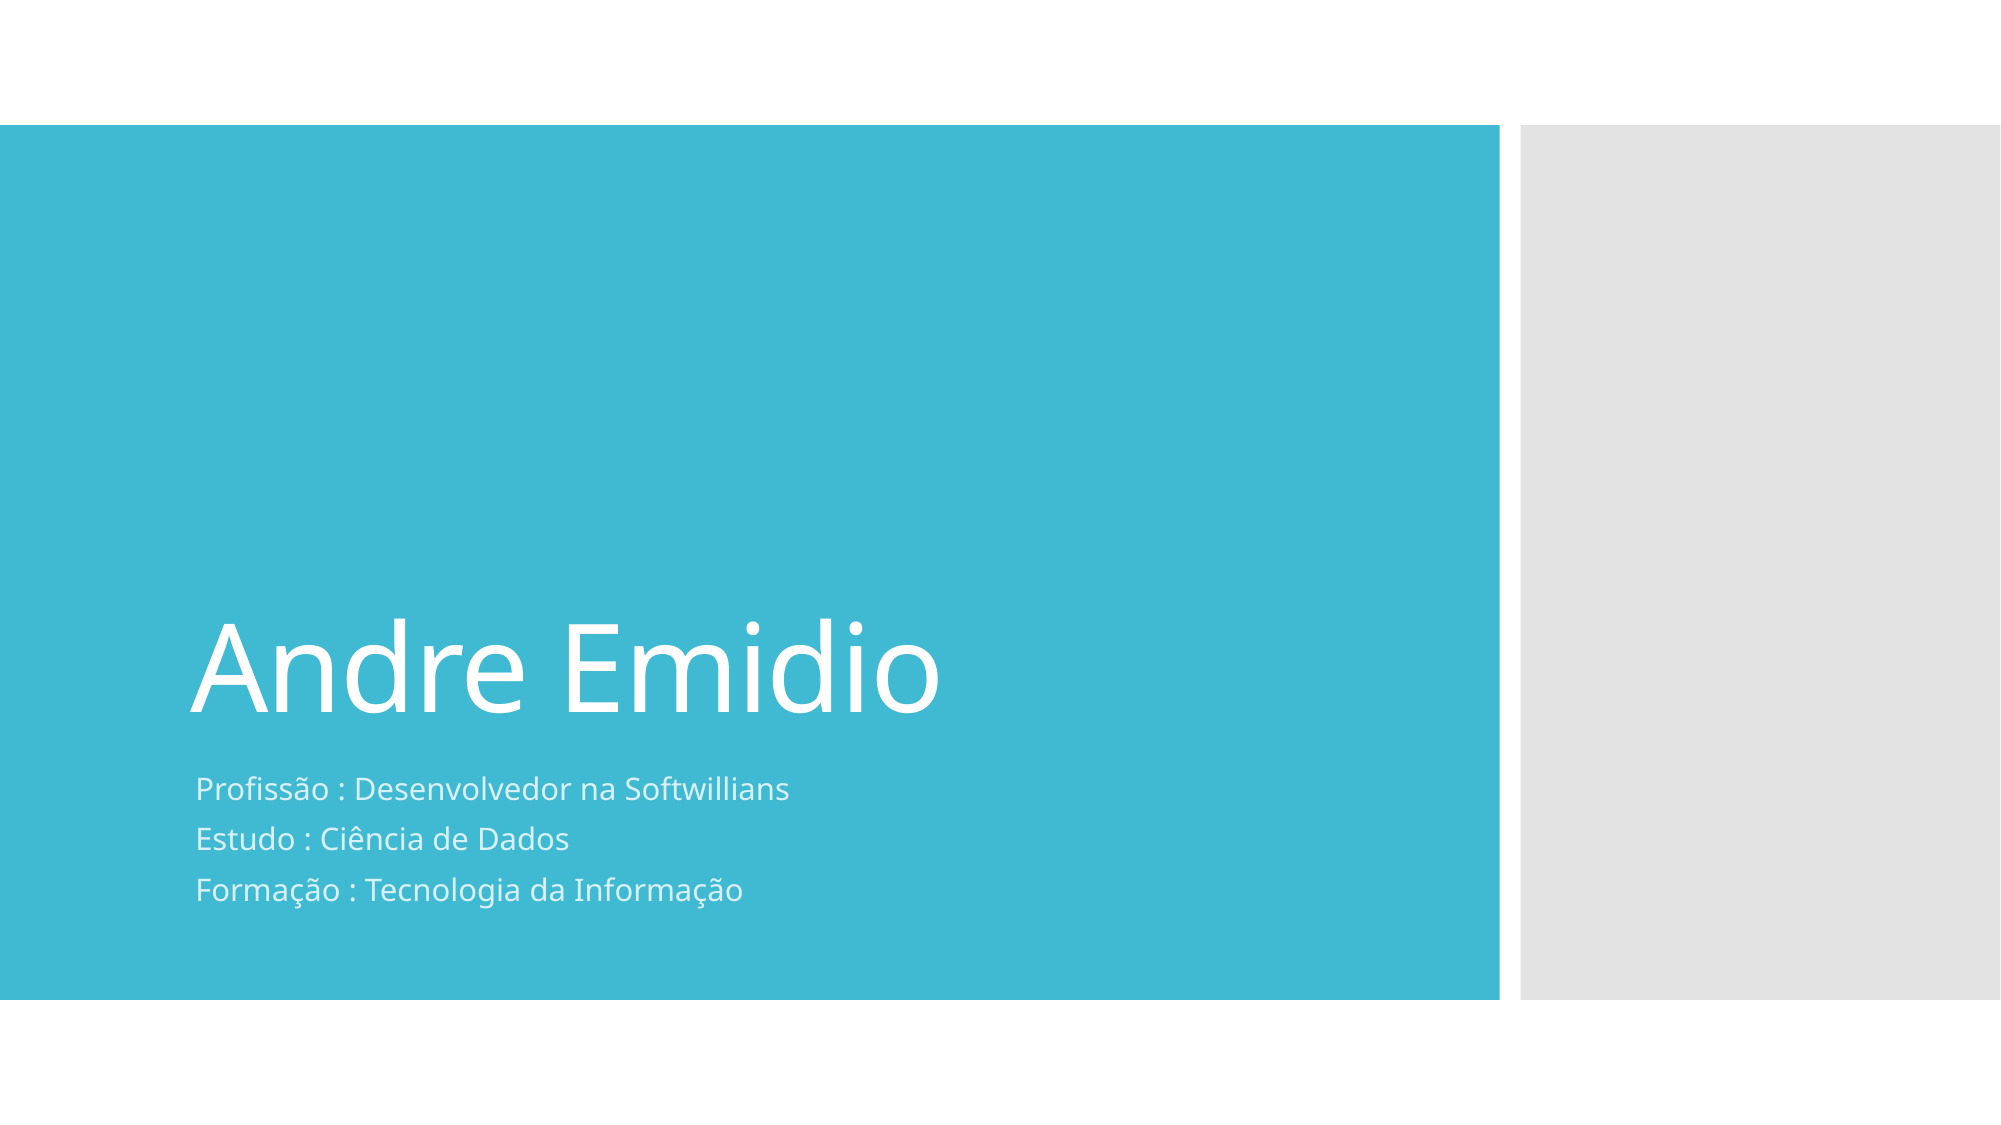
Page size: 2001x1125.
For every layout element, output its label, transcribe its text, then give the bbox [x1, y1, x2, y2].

title Andre Emidio [175, 213, 1376, 747]
subtitle Profissão : Desenvolvedor na Softwillians Estudo : Ciência de Dados Formação : Tecnologia da Informação [180, 766, 1381, 917]
